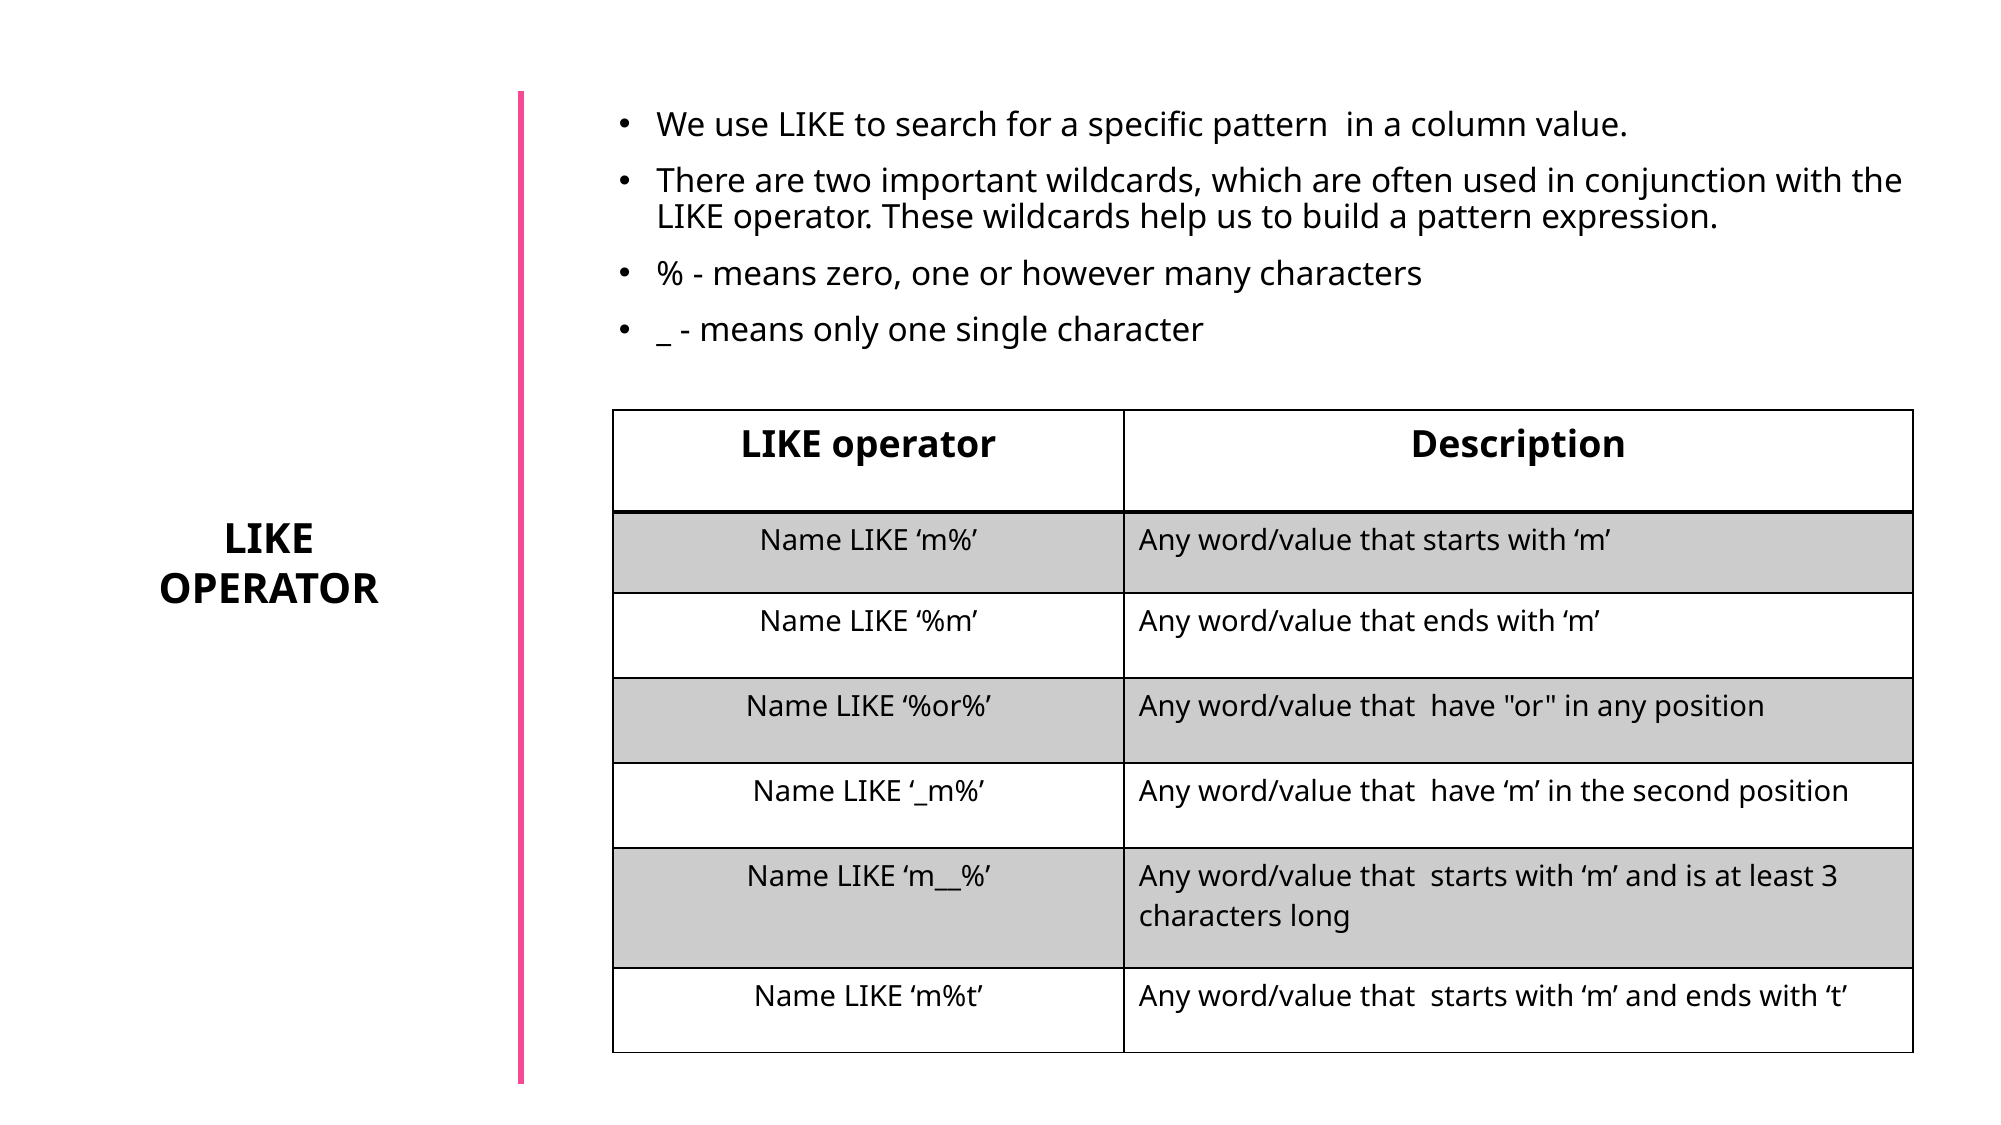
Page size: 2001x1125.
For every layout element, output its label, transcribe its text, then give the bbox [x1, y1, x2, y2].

table_cell Any word/value that starts with ‘m’ and ends with ‘t’ [1125, 969, 1912, 1052]
table_header LIKE operator [614, 411, 1123, 510]
table_cell Any word/value that starts with ‘m’ [1125, 514, 1912, 592]
table_cell Name LIKE ‘_m%’ [614, 764, 1123, 847]
text_box LIKE OPERATOR [62, 504, 476, 620]
table_cell Any word/value that starts with ‘m’ and is at least 3 characters long [1125, 849, 1912, 967]
table_cell Name LIKE ‘m__%’ [614, 849, 1123, 967]
table_cell Name LIKE ‘m%’ [614, 514, 1123, 592]
table_header Description [1125, 411, 1912, 510]
table_cell Any word/value that ends with ‘m’ [1125, 594, 1912, 677]
table_cell Any word/value that have "or" in any position [1125, 679, 1912, 762]
table_cell Any word/value that have ‘m’ in the second position [1125, 764, 1912, 847]
list We use LIKE to search for a specific pattern in a column value. There are two important wildcards, which are often used in conjunction with the LIKE operator. These wildcards help us to build a pattern expression. % - means zero, one or however many characters _ - means only one single character [603, 99, 1924, 411]
table_cell Name LIKE ‘%or%’ [614, 679, 1123, 762]
table_cell Name LIKE ‘%m’ [614, 594, 1123, 677]
table_cell Name LIKE ‘m%t’ [614, 969, 1123, 1052]
